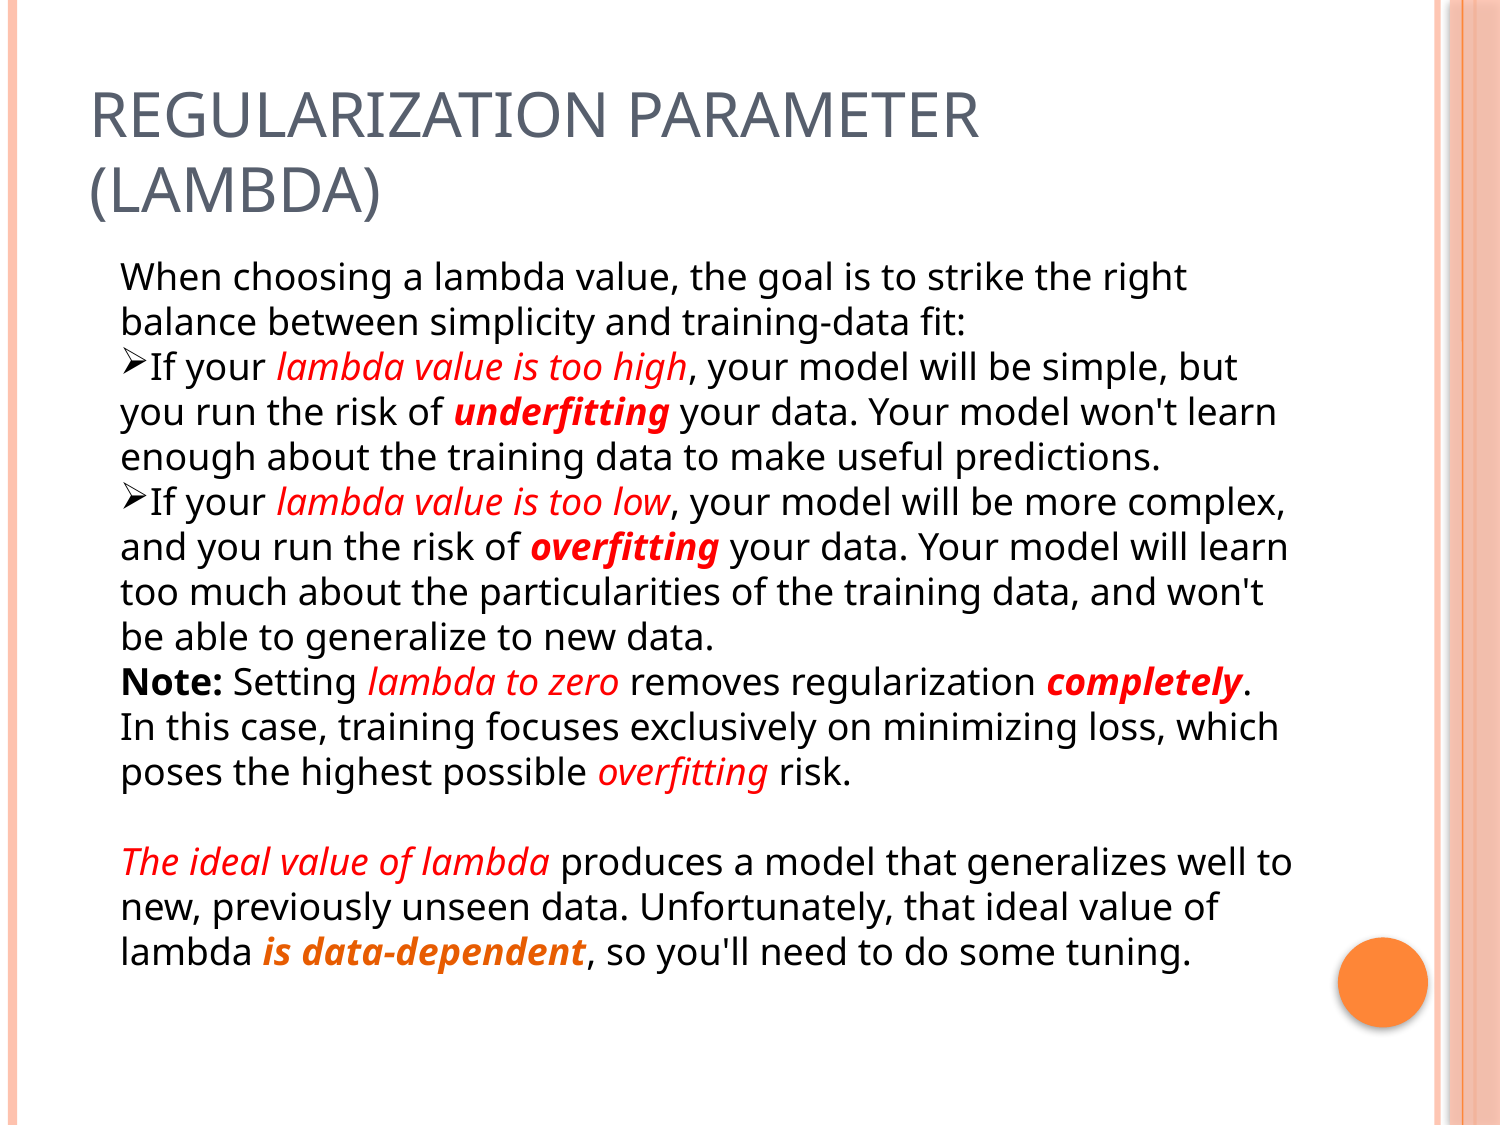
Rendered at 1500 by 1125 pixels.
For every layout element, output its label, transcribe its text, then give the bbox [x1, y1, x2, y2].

title Regularization parameter (lambda) [75, 45, 1300, 233]
text_box When choosing a lambda value, the goal is to strike the right balance between simplicity and training-data fit: If your lambda value is too high, your model will be simple, but you run the risk of underfitting your data. Your model won't learn enough about the training data to make useful predictions. If your lambda value is too low, your model will be more complex, and you run the risk of overfitting your data. Your model will learn too much about the particularities of the training data, and won't be able to generalize to new data. Note: Setting lambda to zero removes regularization completely. In this case, training focuses exclusively on minimizing loss, which poses the highest possible overfitting risk. The ideal value of lambda produces a model that generalizes well to new, previously unseen data. Unfortunately, that ideal value of lambda is data-dependent, so you'll need to do some tuning. [105, 246, 1313, 981]
